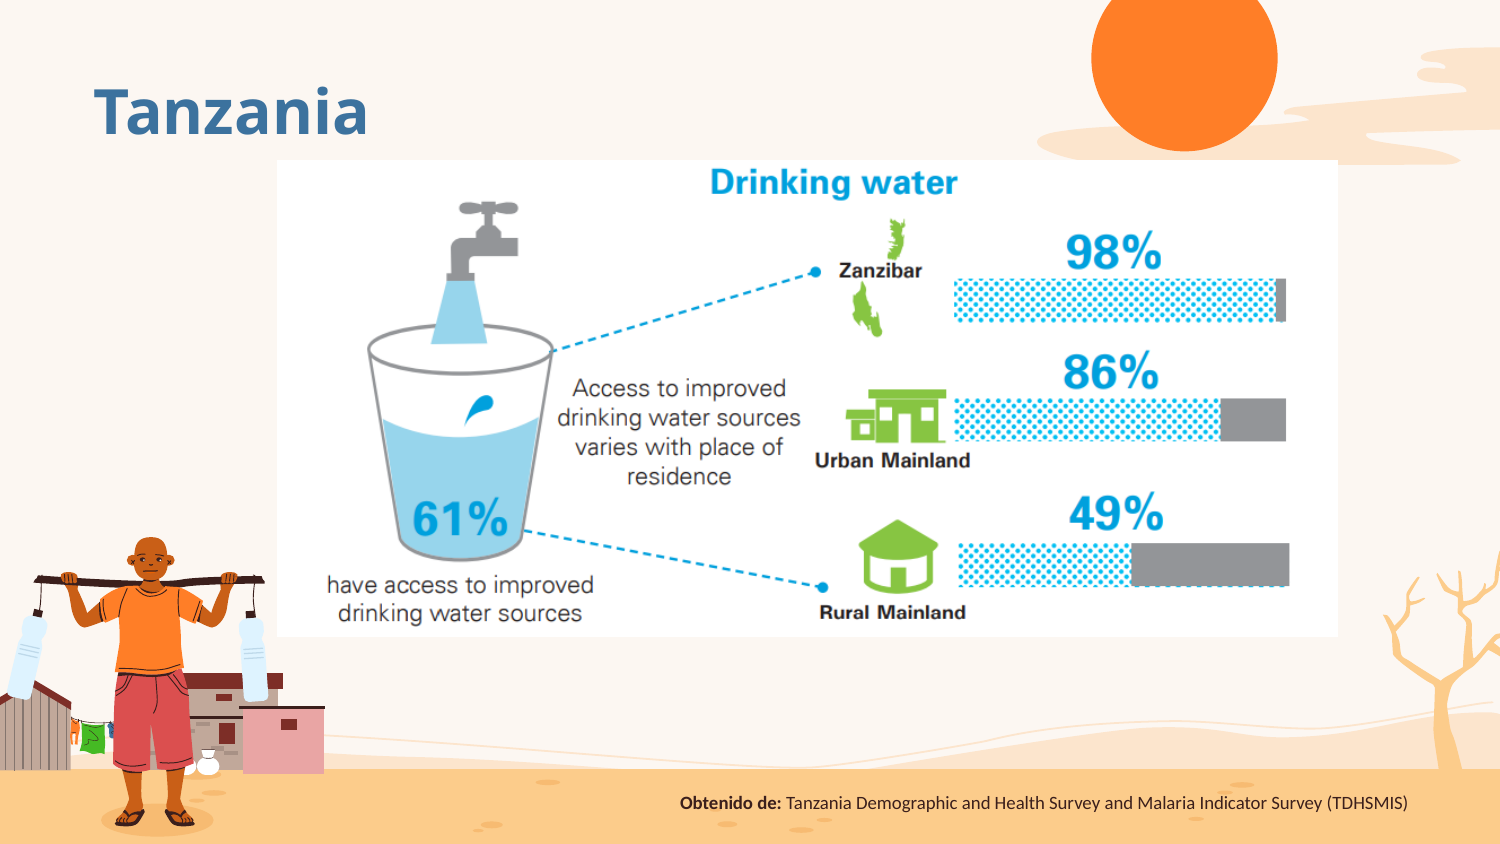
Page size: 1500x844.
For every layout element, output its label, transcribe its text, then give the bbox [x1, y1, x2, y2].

title Tanzania [78, 56, 1273, 147]
text_box Obtenido de: Tanzania Demographic and Health Survey and Malaria Indicator Survey (TDHSMIS) [583, 779, 1500, 825]
picture [277, 160, 1338, 638]
